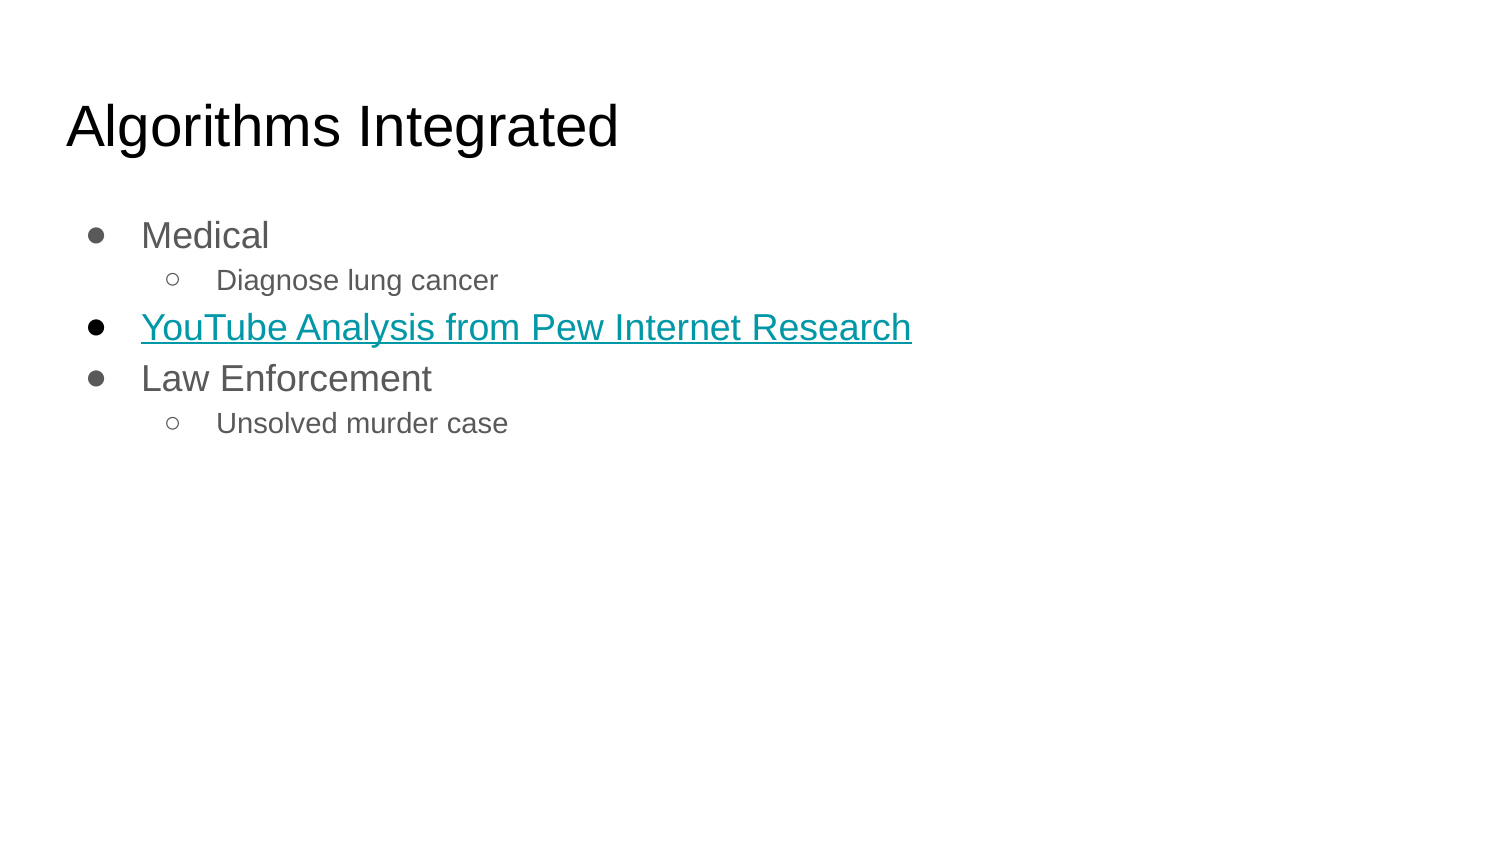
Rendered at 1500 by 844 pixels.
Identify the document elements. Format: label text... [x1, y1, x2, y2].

title Algorithms Integrated [51, 72, 1449, 167]
list Medical Diagnose lung cancer YouTube Analysis from Pew Internet Research Law Enforcement Unsolved murder case [51, 189, 1449, 750]
